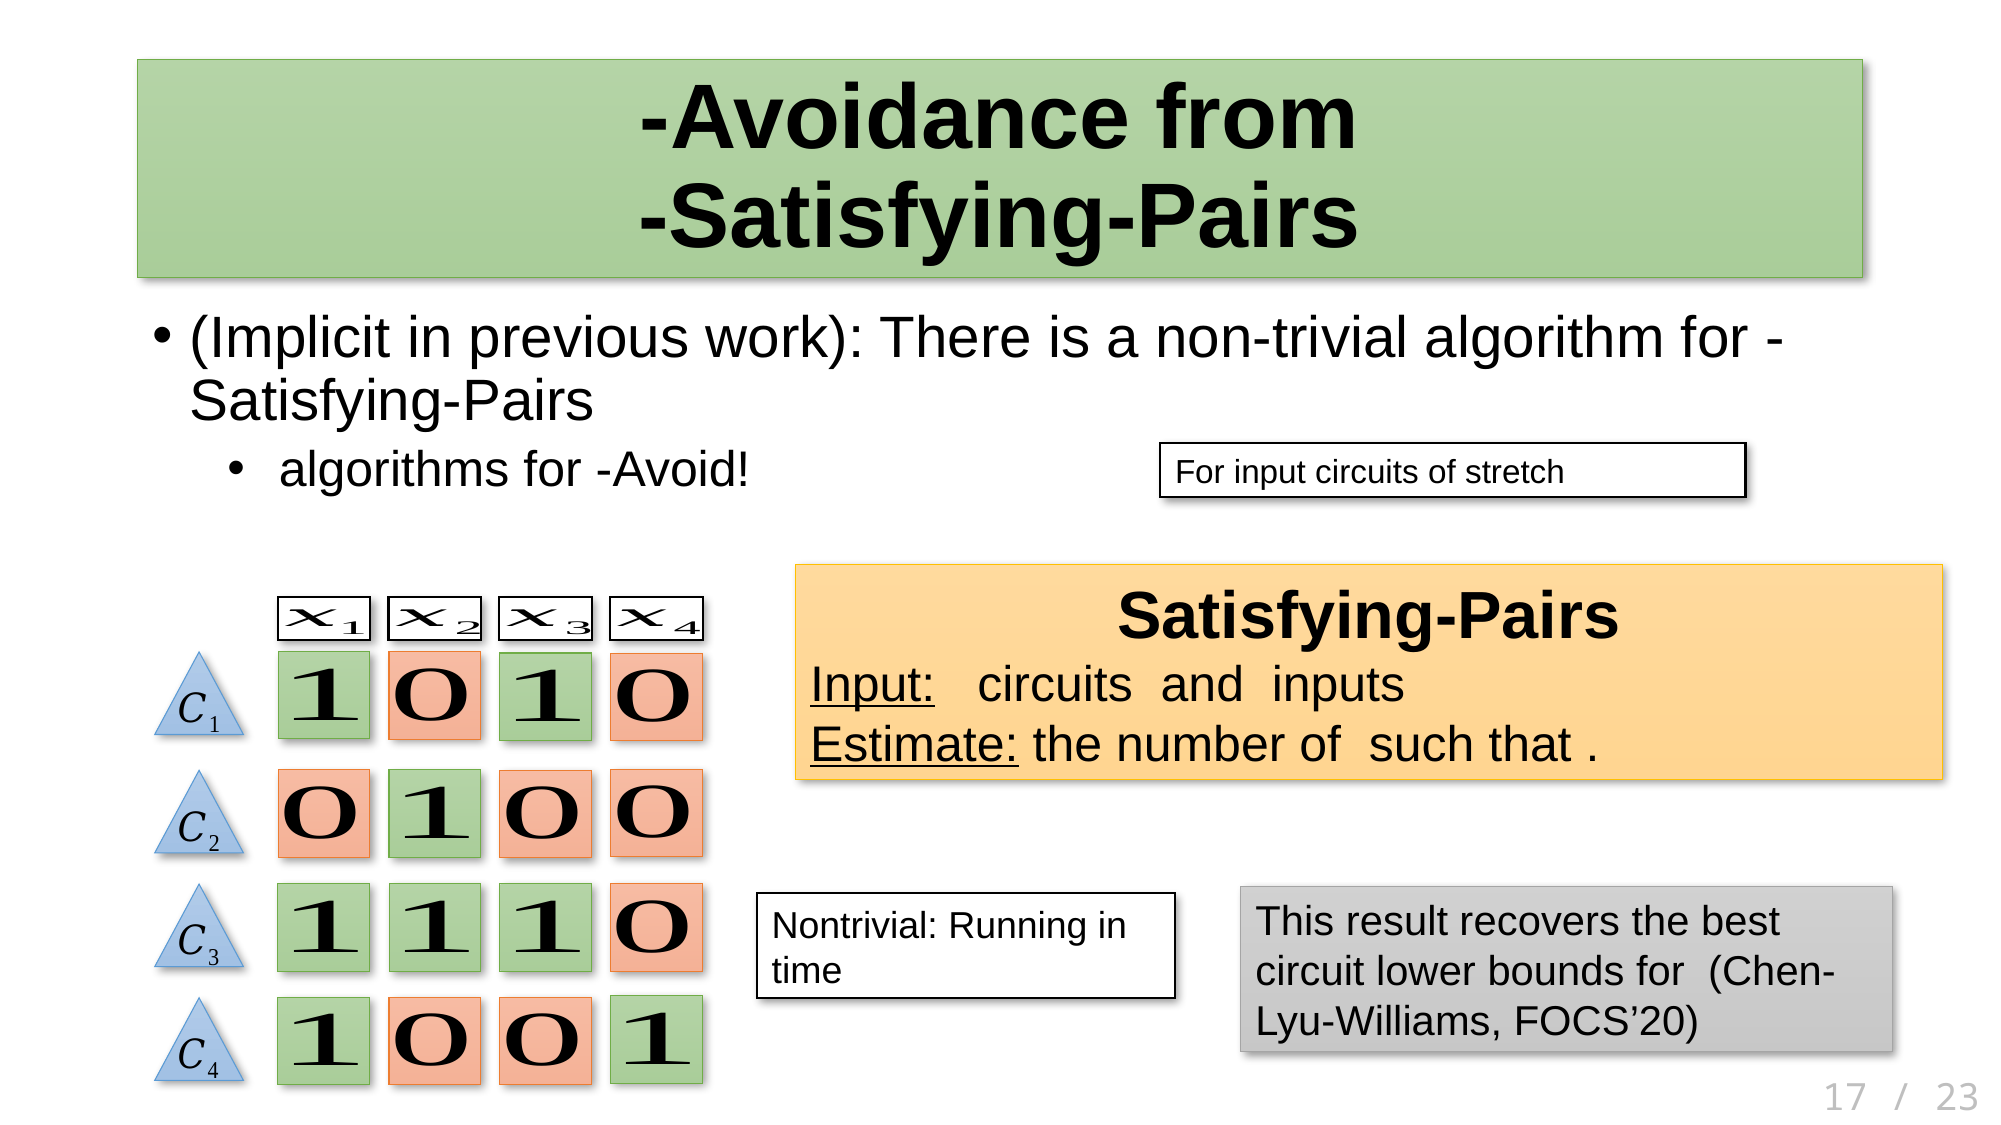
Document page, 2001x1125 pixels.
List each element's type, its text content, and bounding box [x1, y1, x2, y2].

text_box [154, 598, 702, 1085]
text_box 17 / 23 [1807, 1065, 2000, 1125]
